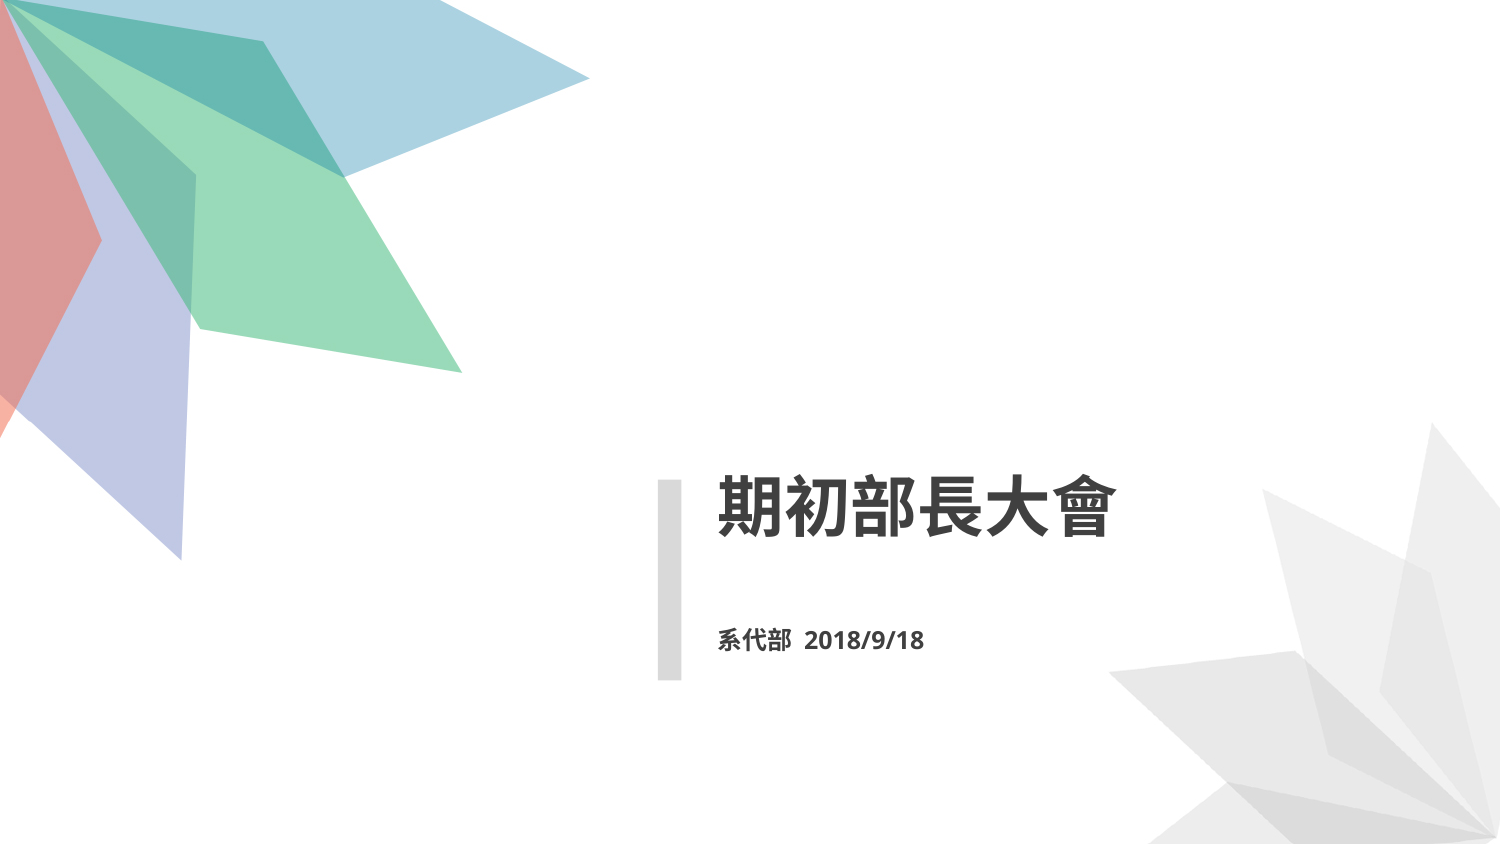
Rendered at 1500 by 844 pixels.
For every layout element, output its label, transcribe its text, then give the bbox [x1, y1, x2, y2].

text_box 期初部長大會 [702, 457, 1500, 552]
text_box [656, 478, 684, 682]
text_box 系代部 2018/9/18 [702, 617, 1500, 663]
picture [0, 0, 1500, 844]
